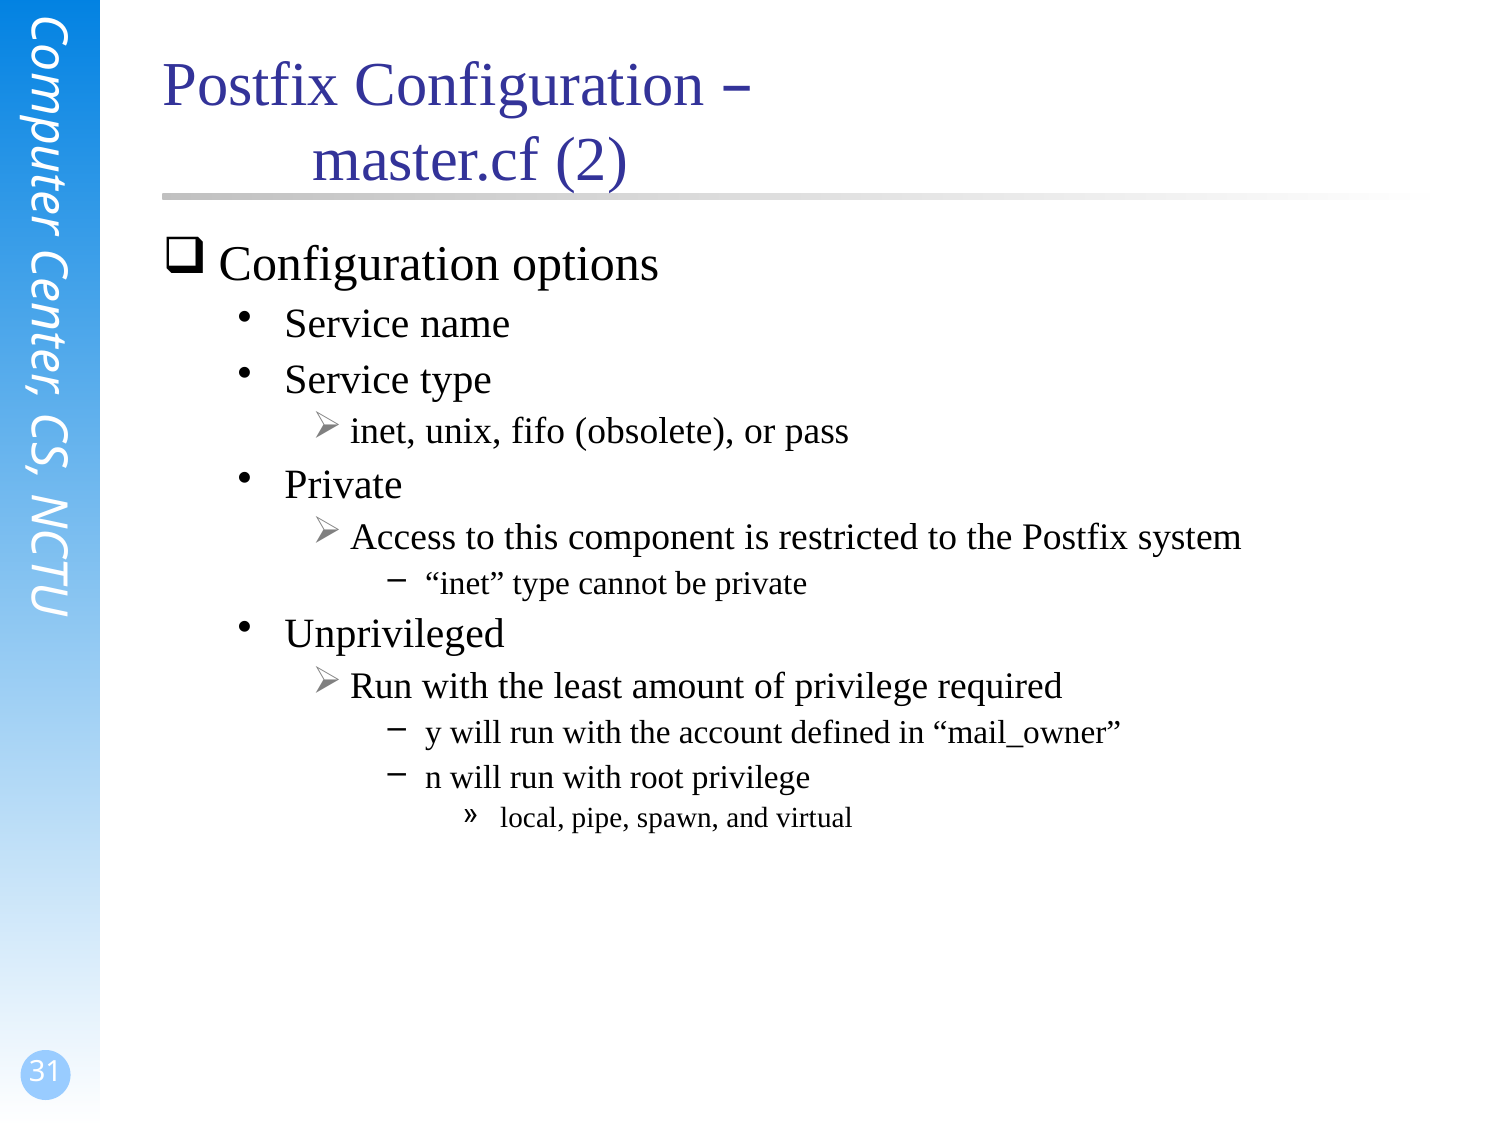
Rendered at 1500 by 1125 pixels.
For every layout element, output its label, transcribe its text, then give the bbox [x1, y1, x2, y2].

title Postfix Configuration – master.cf (2) [162, 42, 1438, 231]
list Configuration options Service name Service type inet, unix, fifo (obsolete), or pass Private Access to this component is restricted to the Postfix system “inet” type cannot be private Unprivileged Run with the least amount of privilege required y will run with the account defined in “mail_owner” n will run with root privilege local, pipe, spawn, and virtual [162, 237, 1438, 1071]
